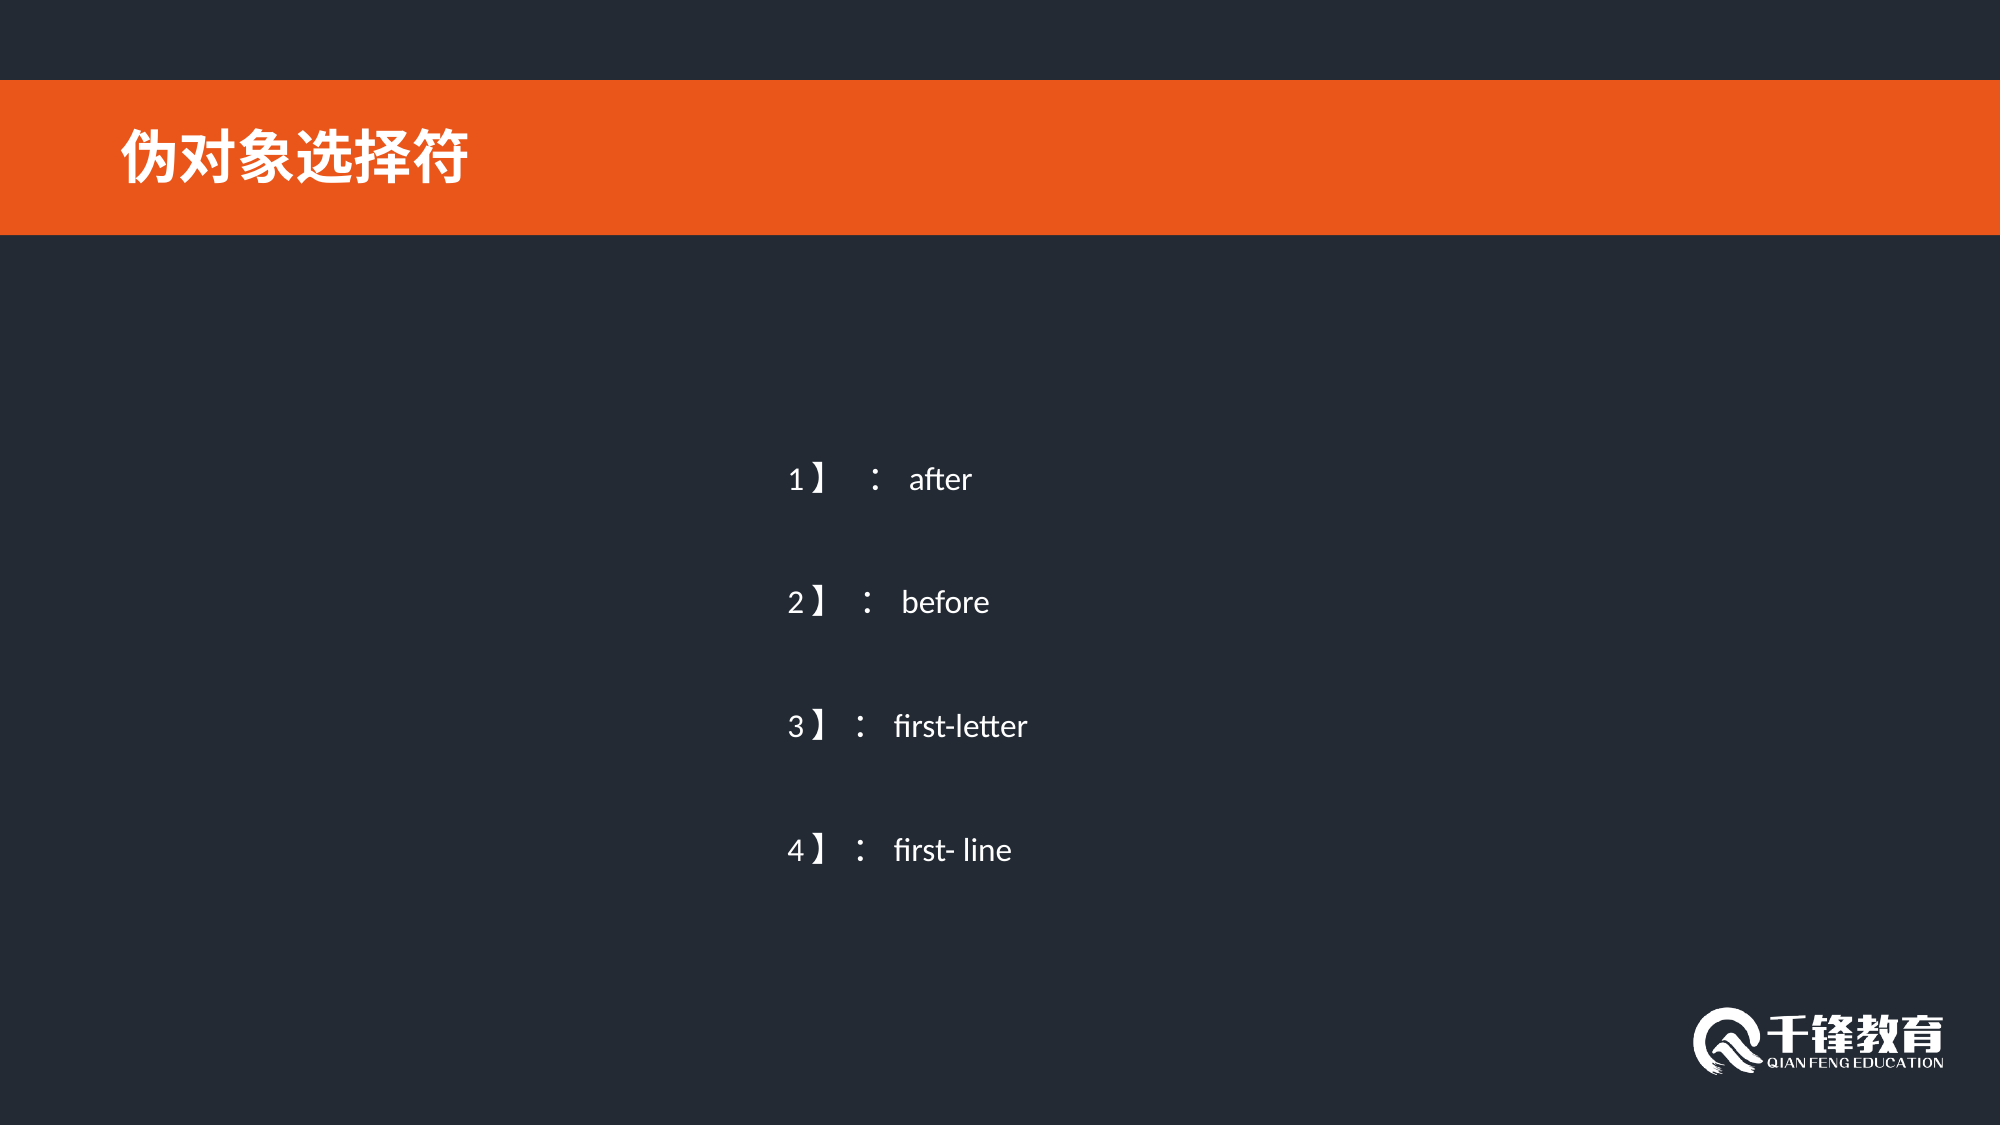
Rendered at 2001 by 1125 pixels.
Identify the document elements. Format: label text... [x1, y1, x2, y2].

text_box [0, 79, 2000, 236]
text_box [0, 236, 2000, 1125]
text_box 伪对象选择符 [106, 112, 1088, 198]
picture [1691, 1002, 1948, 1080]
text_box 1】 ：after 2】 ：before 3】 ：first-letter 4】 ：first- line [772, 365, 1779, 876]
text_box [0, 0, 2000, 79]
